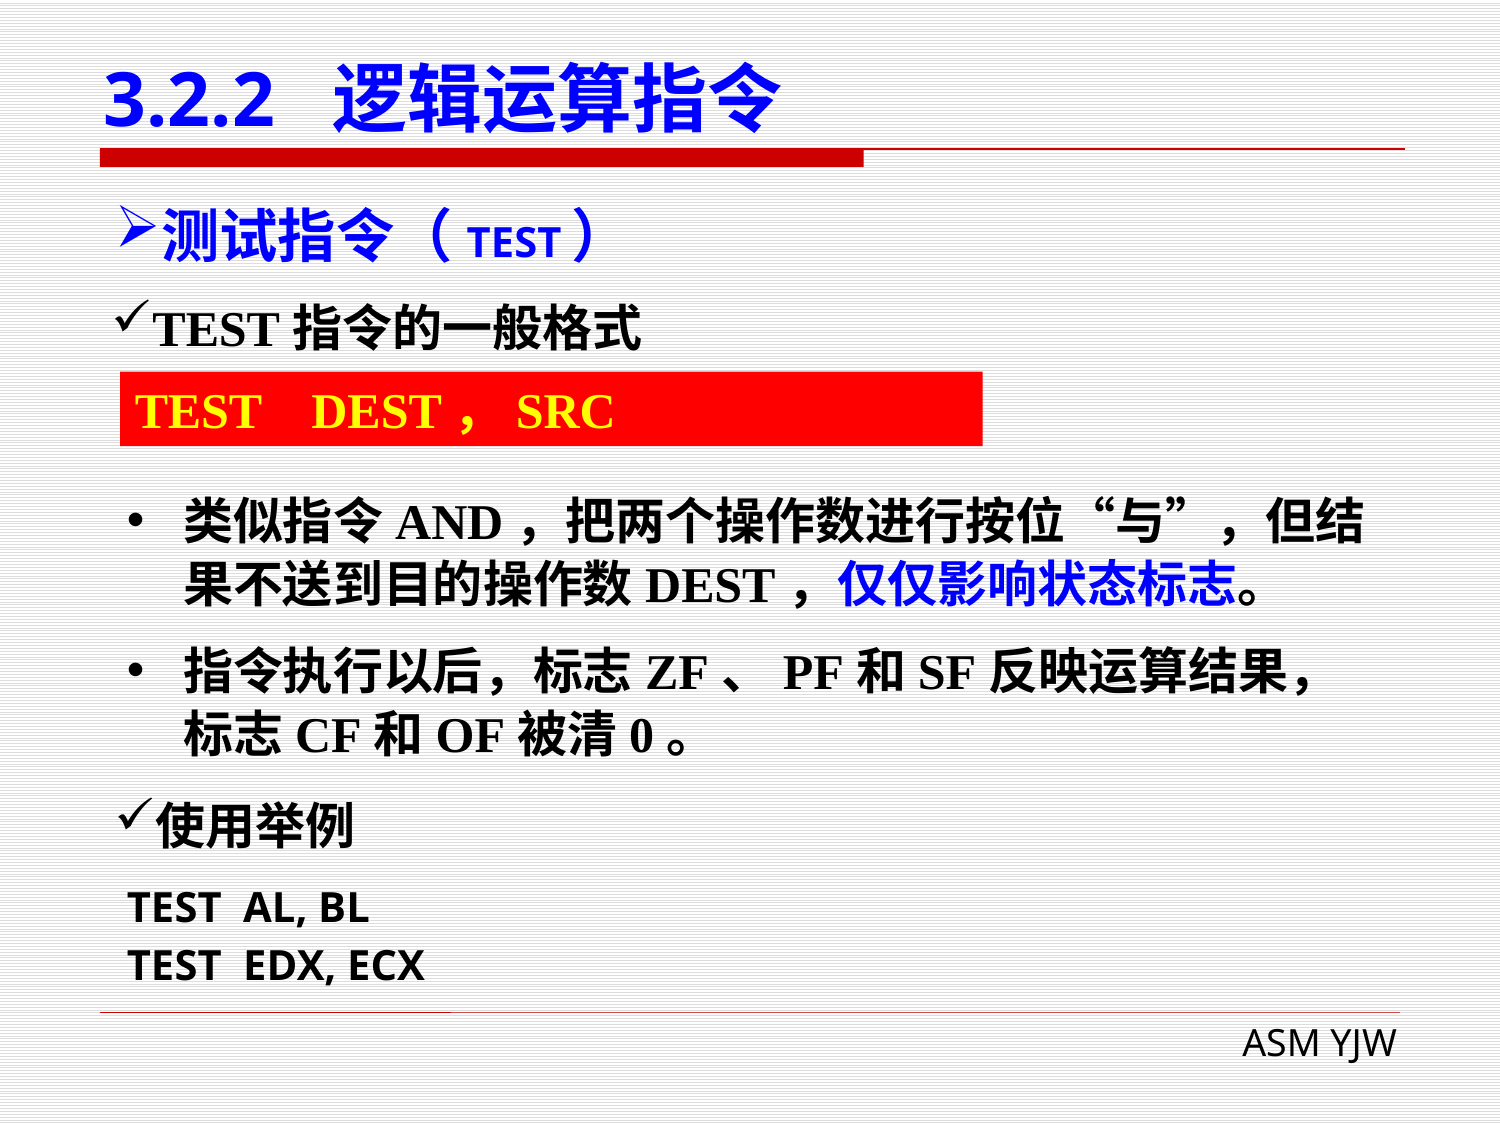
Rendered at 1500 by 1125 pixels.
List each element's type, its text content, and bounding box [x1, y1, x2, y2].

text_box 类似指令AND，把两个操作数进行按位“与”，但结果不送到目的操作数DEST，仅仅影响状态标志。 指令执行以后，标志ZF、PF和SF反映运算结果，标志CF和OF被清0。 [112, 479, 1400, 770]
text_box TEST AL, BL TEST EDX, ECX [112, 873, 1285, 997]
text_box 测试指令（TEST） [100, 191, 1400, 277]
text_box TEST指令的一般格式 [96, 289, 1197, 364]
text_box 使用举例 [99, 786, 739, 862]
title 3.2.2 逻辑运算指令 [88, 42, 1448, 149]
text_box TEST DEST，SRC [120, 371, 983, 447]
